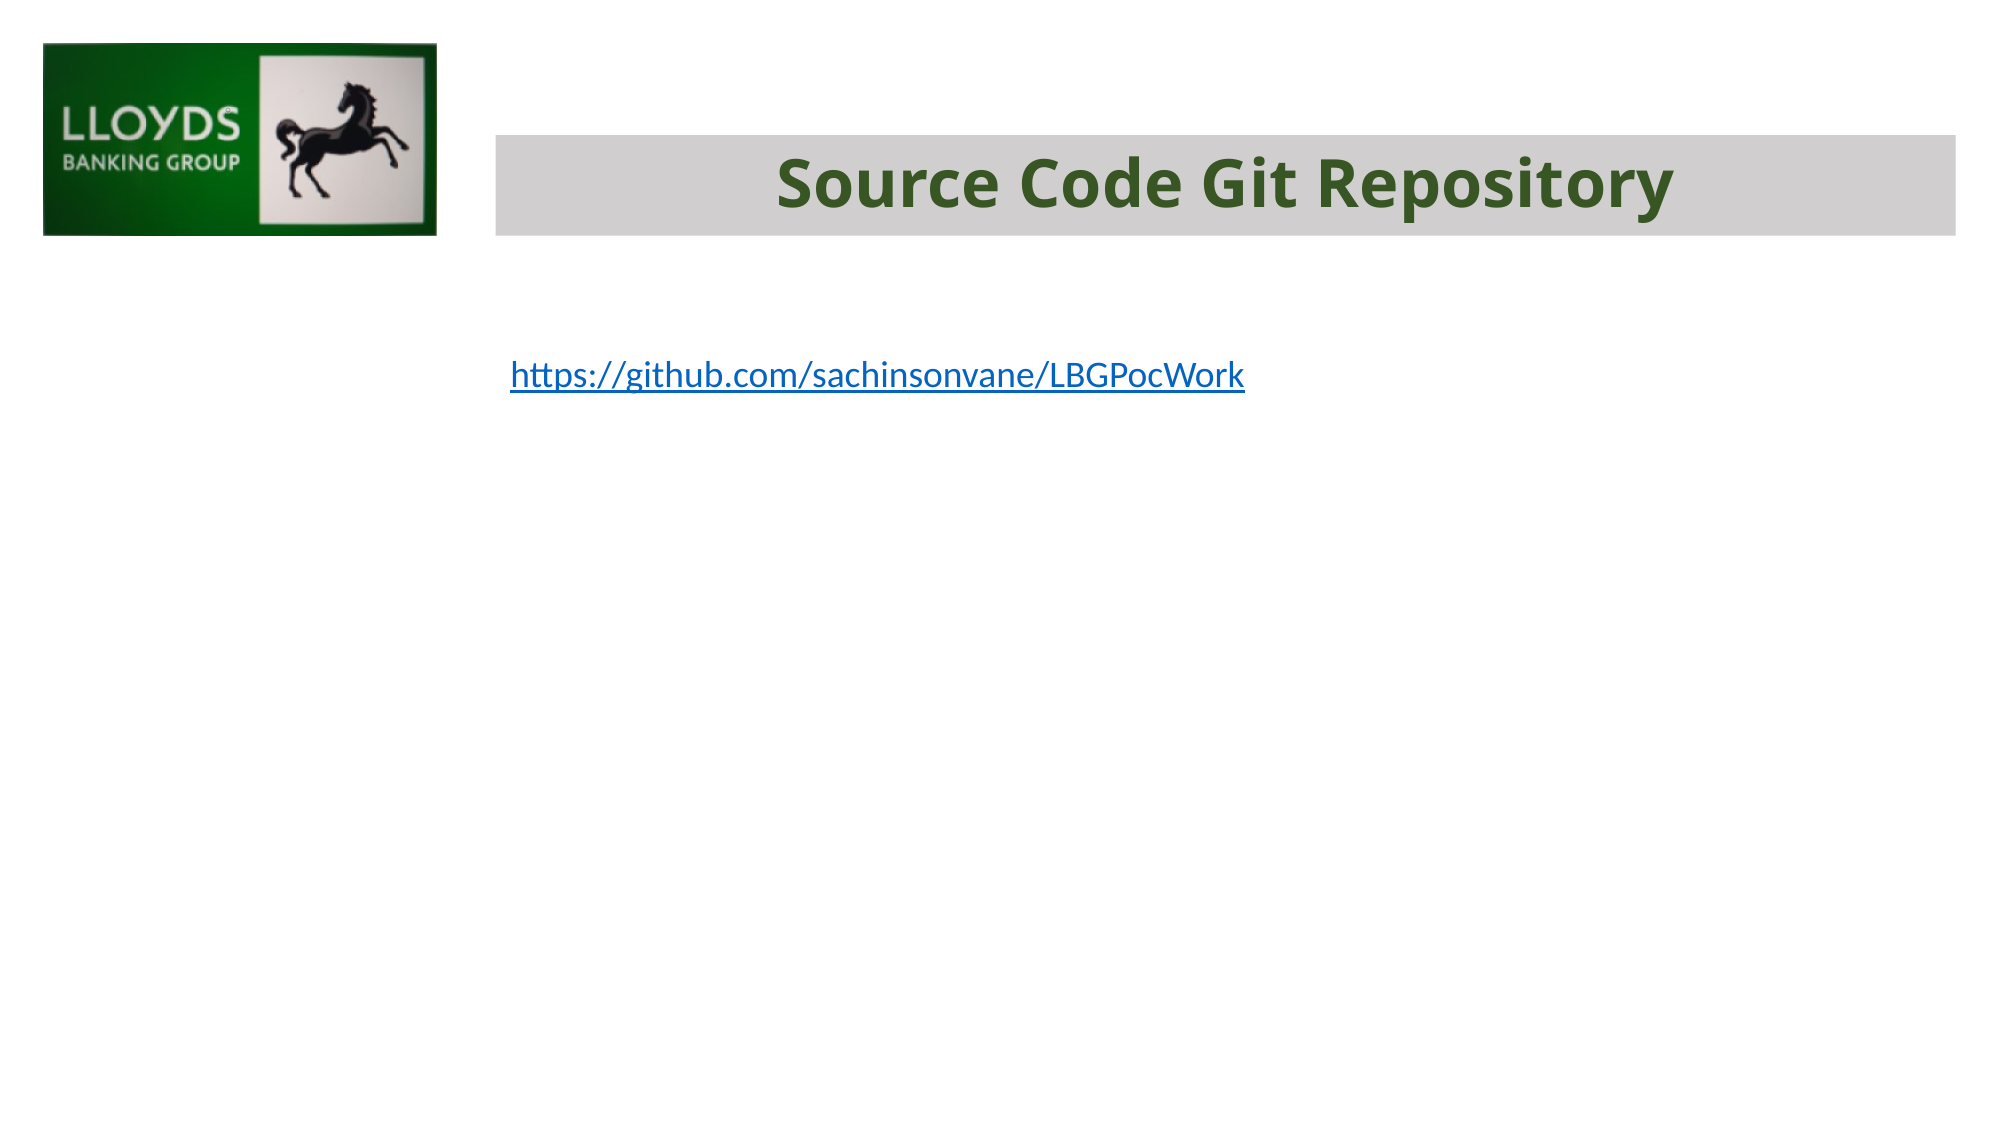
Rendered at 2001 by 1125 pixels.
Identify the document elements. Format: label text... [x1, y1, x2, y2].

picture [43, 43, 437, 236]
text_box https://github.com/sachinsonvane/LBGPocWork [495, 342, 1815, 403]
text_box Source Code Git Repository [495, 135, 1956, 236]
